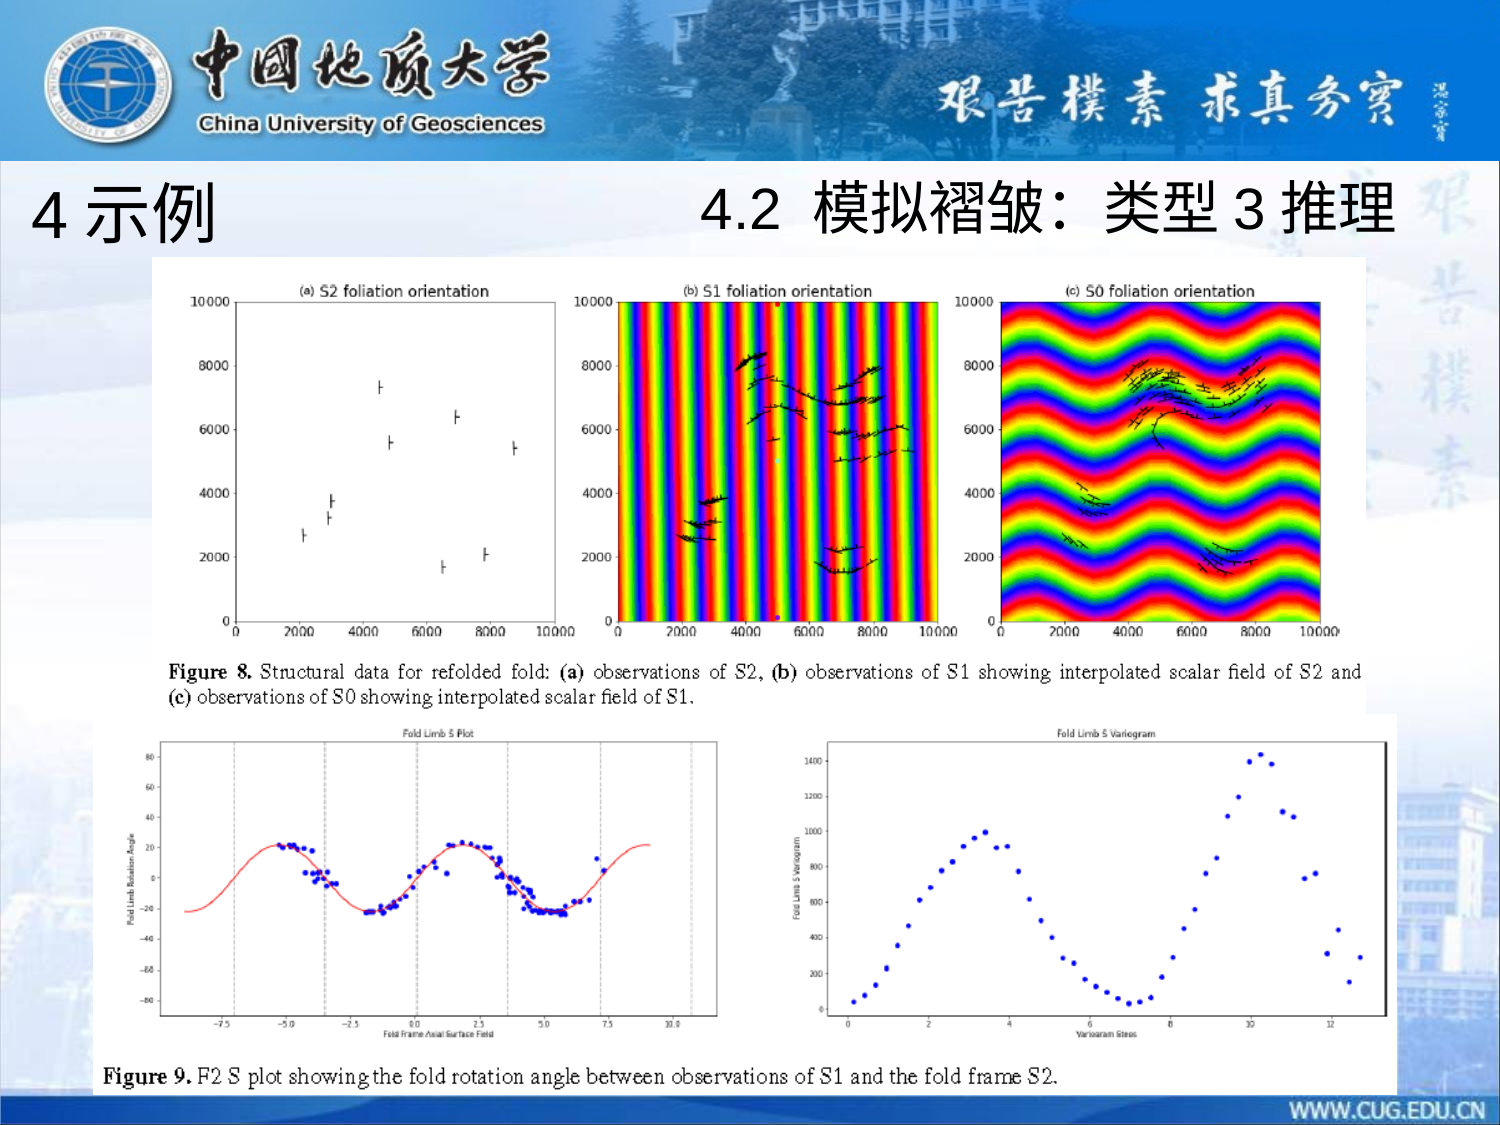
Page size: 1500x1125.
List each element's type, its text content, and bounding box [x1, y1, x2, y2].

text_box 4.2 模拟褶皱：类型3推理 [685, 164, 1412, 249]
text_box 4示例 [16, 163, 233, 259]
picture [0, 0, 1500, 1125]
